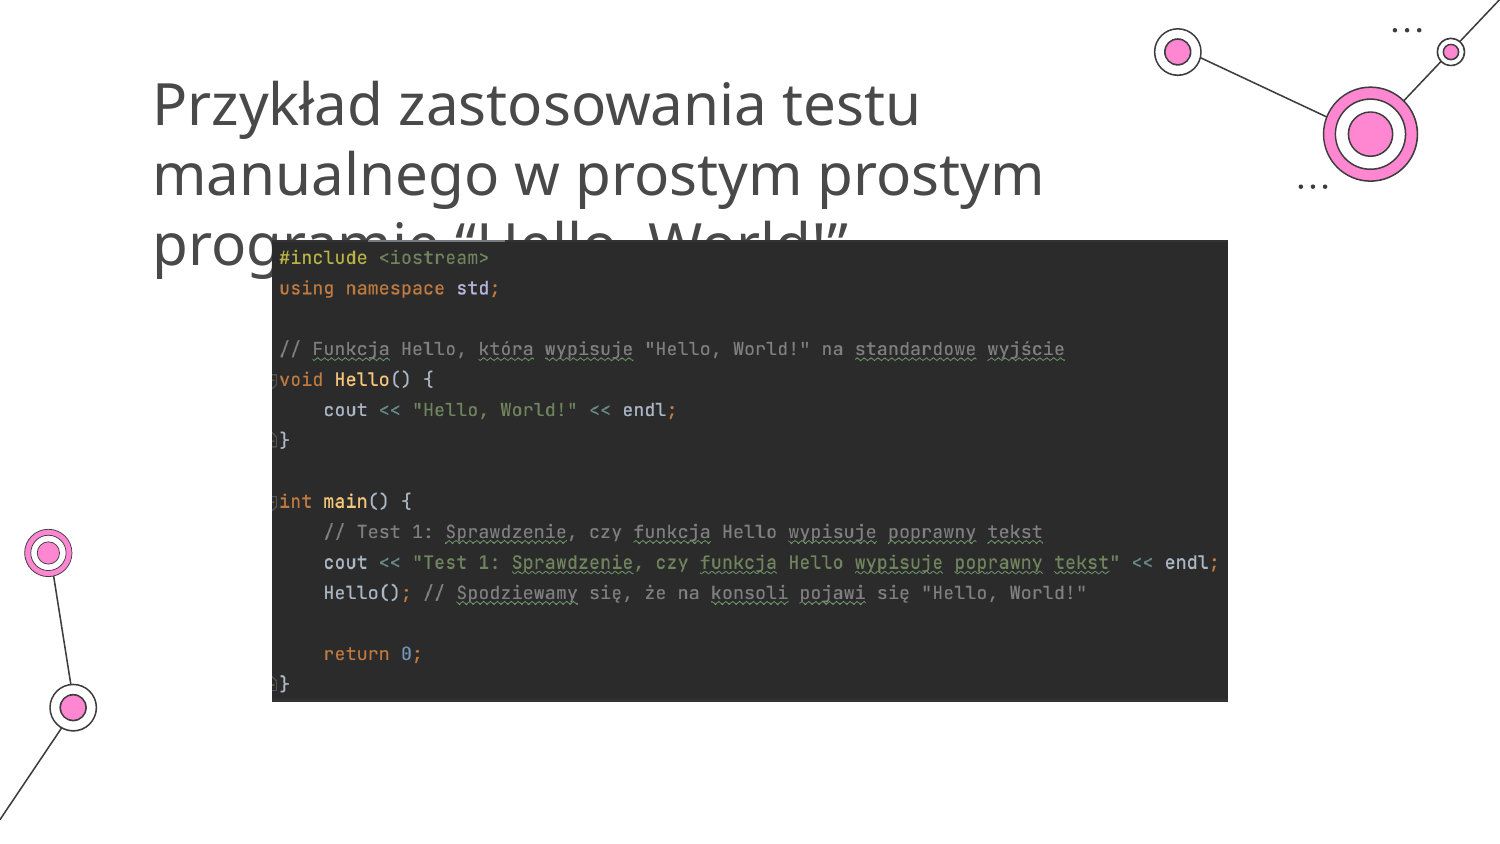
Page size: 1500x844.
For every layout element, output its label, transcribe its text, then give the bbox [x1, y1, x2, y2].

title Przykład zastosowania testu manualnego w prostym prostym programie “Hello, World!” [137, 52, 1182, 147]
picture [271, 240, 1229, 703]
